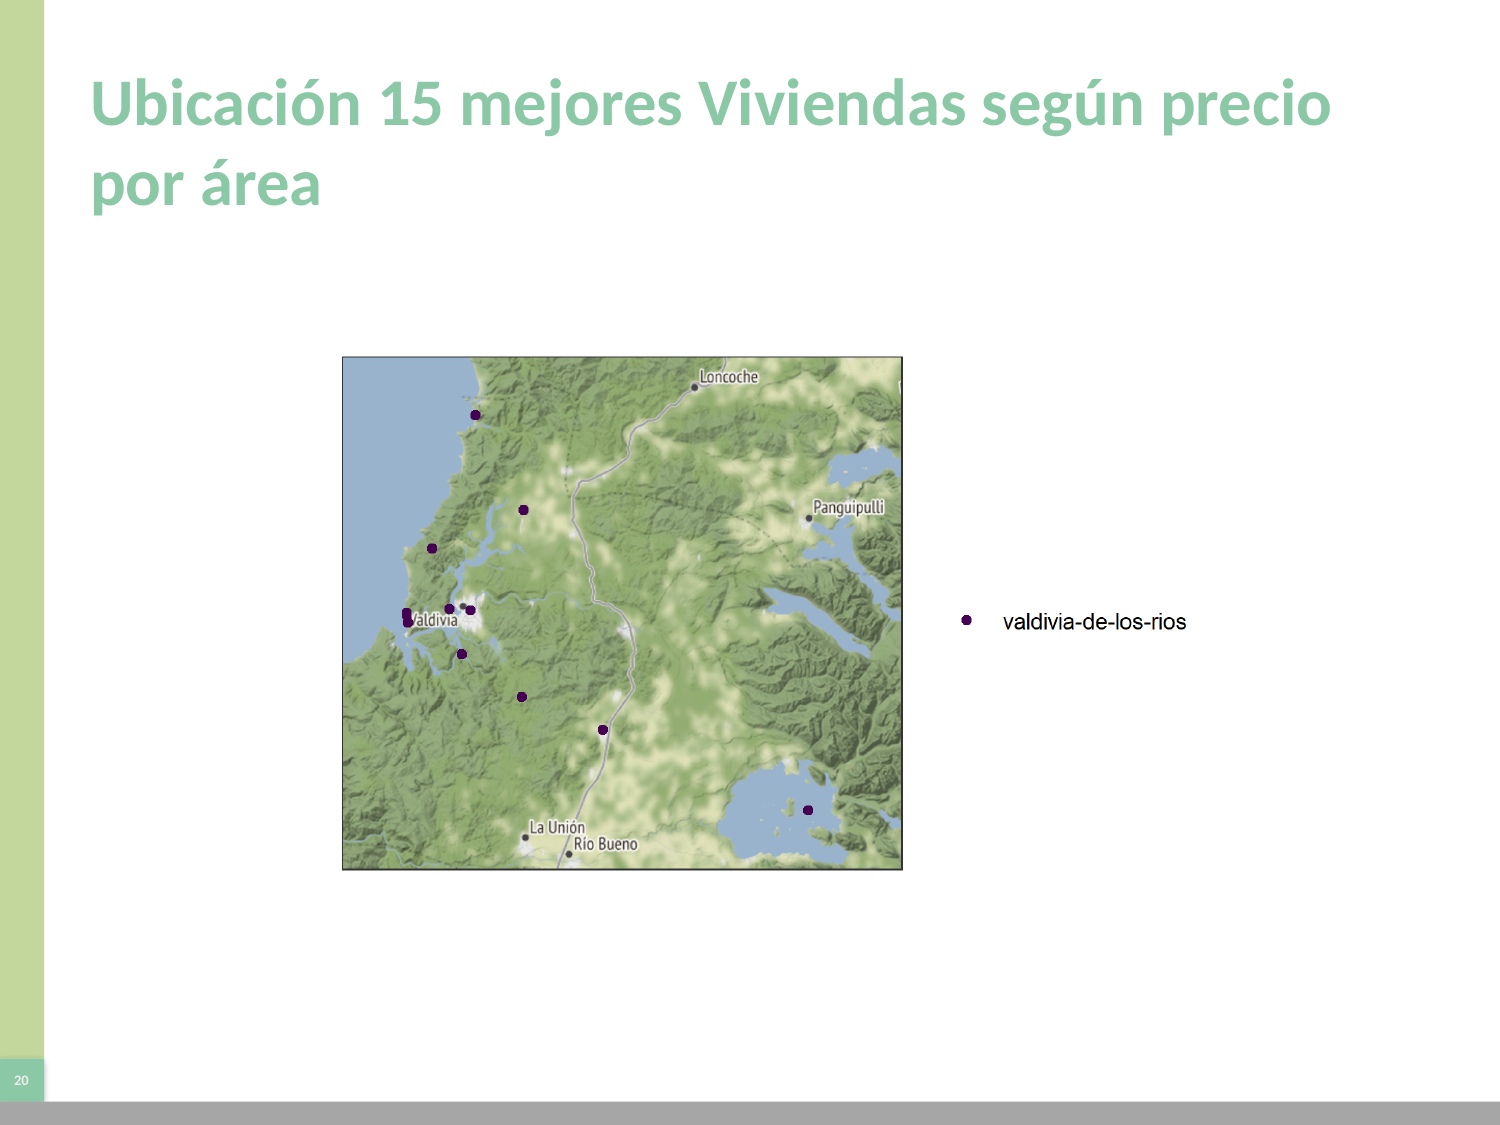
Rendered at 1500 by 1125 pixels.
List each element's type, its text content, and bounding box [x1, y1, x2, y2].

title Ubicación 15 mejores Viviendas según precio por área [75, 45, 1425, 233]
picture [287, 262, 1215, 1005]
